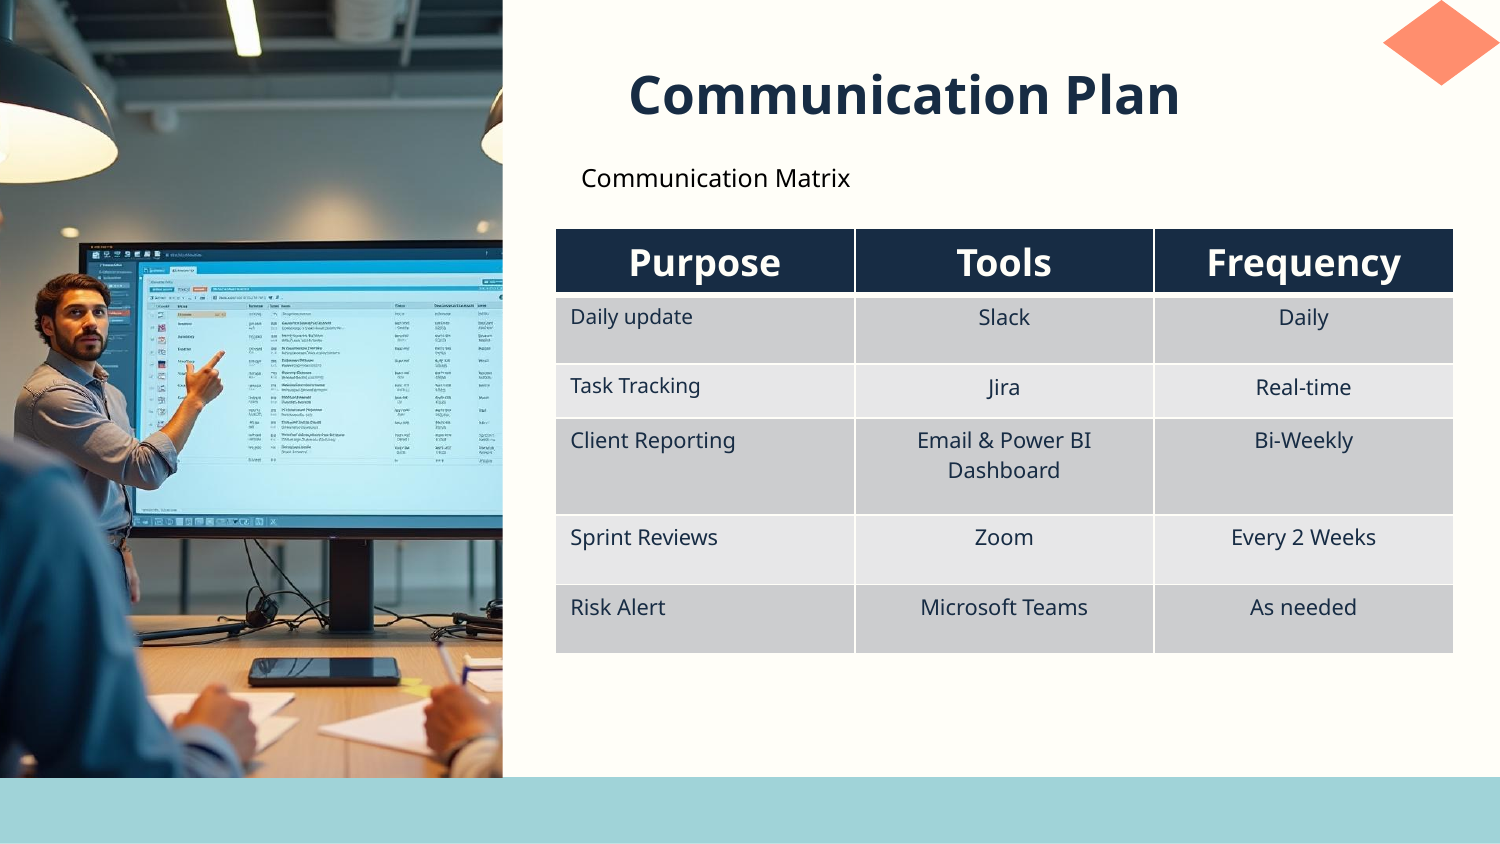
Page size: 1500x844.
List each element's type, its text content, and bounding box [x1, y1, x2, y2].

table_cell Sprint Reviews [556, 516, 854, 584]
table_cell Task Tracking [556, 365, 854, 417]
table_cell Daily update [556, 298, 854, 363]
table_header Tools [856, 229, 1153, 292]
table_cell Slack [856, 298, 1153, 363]
table_cell Real-time [1155, 365, 1453, 417]
table_cell Every 2 Weeks [1155, 516, 1453, 584]
table_cell Daily [1155, 298, 1453, 363]
table_header Frequency [1155, 229, 1453, 292]
table_cell Zoom [856, 516, 1153, 584]
table_cell Risk Alert [556, 585, 854, 653]
table_cell Bi-Weekly [1155, 419, 1453, 514]
title Communication Plan [614, 42, 1352, 145]
table_cell Jira [856, 365, 1153, 417]
table_cell Microsoft Teams [856, 585, 1153, 653]
table_cell Email & Power BI Dashboard [856, 419, 1153, 514]
table_header Purpose [556, 229, 854, 292]
picture [0, 0, 503, 778]
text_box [648, 389, 851, 455]
table_cell As needed [1155, 585, 1453, 653]
subtitle Communication Matrix [528, 145, 1479, 747]
table_cell Client Reporting [556, 419, 854, 514]
